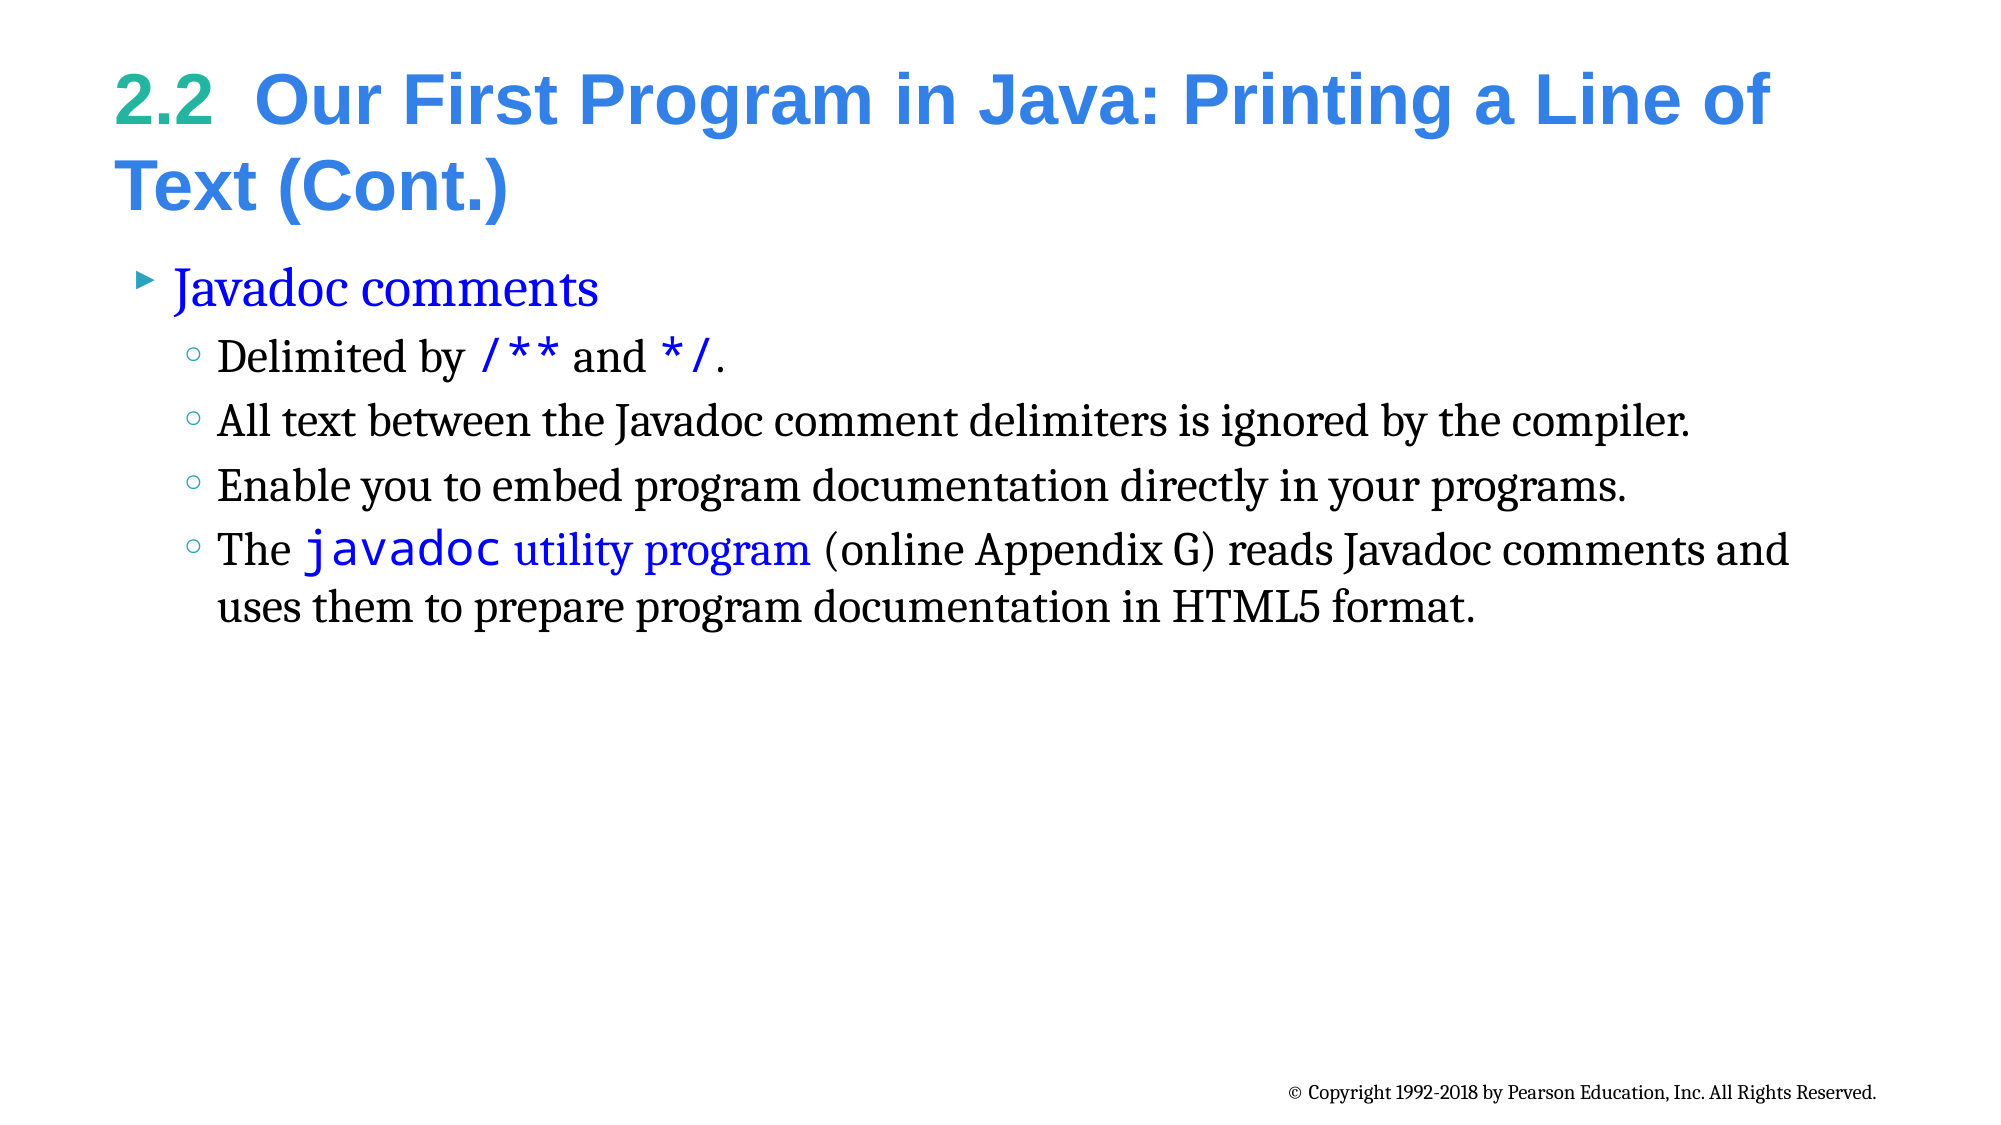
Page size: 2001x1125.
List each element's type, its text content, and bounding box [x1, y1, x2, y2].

title 2.2 Our First Program in Java: Printing a Line of Text (Cont.) [99, 45, 1900, 233]
list Javadoc comments Delimited by /** and */. All text between the Javadoc comment delimiters is ignored by the compiler. Enable you to embed program documentation directly in your programs. The javadoc utility program (online Appendix G) reads Javadoc comments and uses them to prepare program documentation in HTML5 format. [99, 242, 1900, 986]
footer © Copyright 1992-2018 by Pearson Education, Inc. All Rights Reserved. [736, 1051, 1892, 1112]
